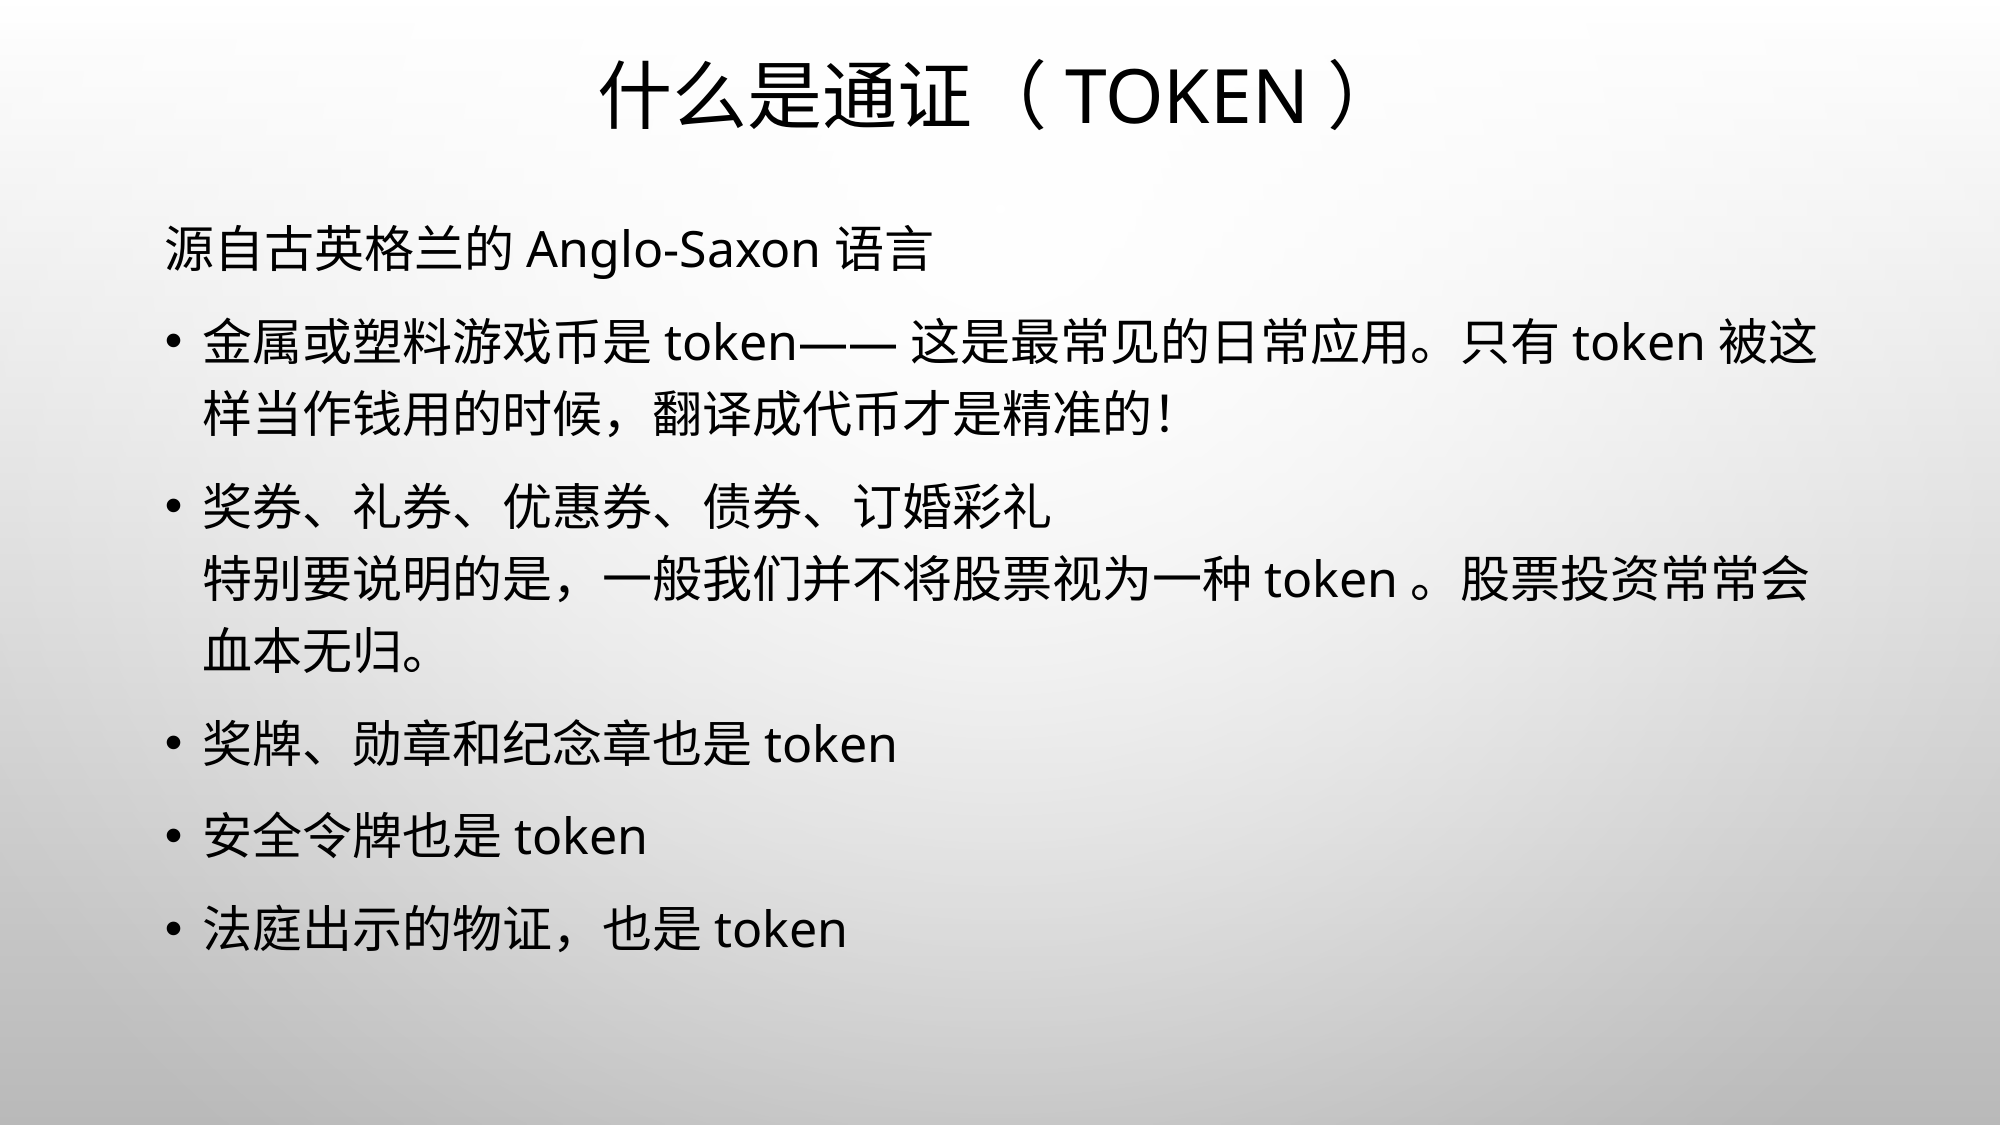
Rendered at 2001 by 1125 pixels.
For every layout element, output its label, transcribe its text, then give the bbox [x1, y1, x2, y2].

title 什么是通证（Token） [149, 0, 1851, 199]
picture [0, 0, 2000, 1125]
list 源自古英格兰的Anglo-Saxon语言 金属或塑料游戏币是token——这是最常见的日常应用。只有token被这样当作钱用的时候，翻译成代币才是精准的！ 奖券、礼券、优惠券、债券、订婚彩礼 特别要说明的是，一般我们并不将股票视为一种token。股票投资常常会血本无归。 奖牌、勋章和纪念章也是token 安全令牌也是token 法庭出示的物证，也是token [149, 198, 1850, 1064]
